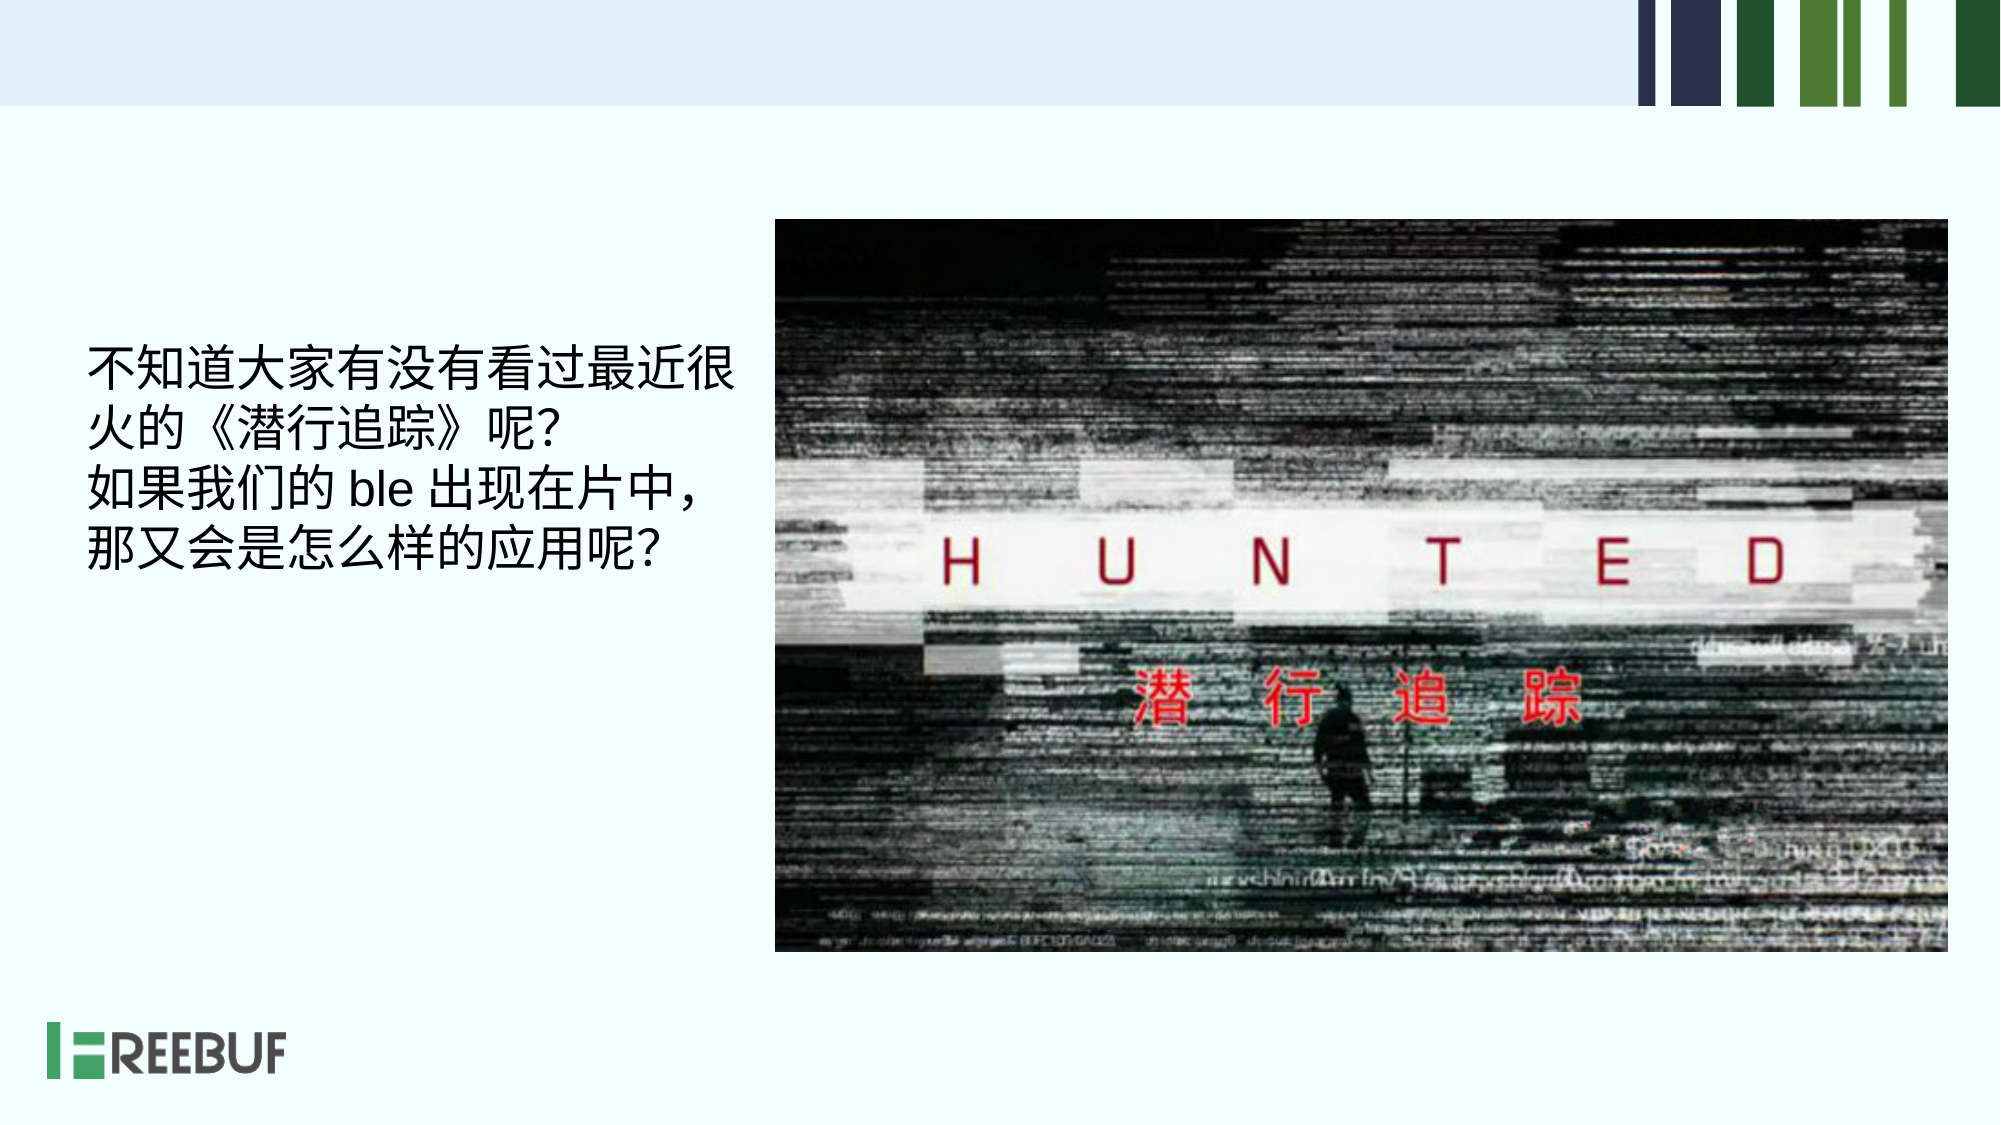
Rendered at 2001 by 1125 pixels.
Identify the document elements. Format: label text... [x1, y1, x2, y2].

picture [47, 1021, 287, 1079]
picture [775, 219, 1948, 952]
text_box 不知道大家有没有看过最近很火的《潜行追踪》呢？ 如果我们的ble出现在片中，那又会是怎么样的应用呢？ [78, 328, 773, 584]
